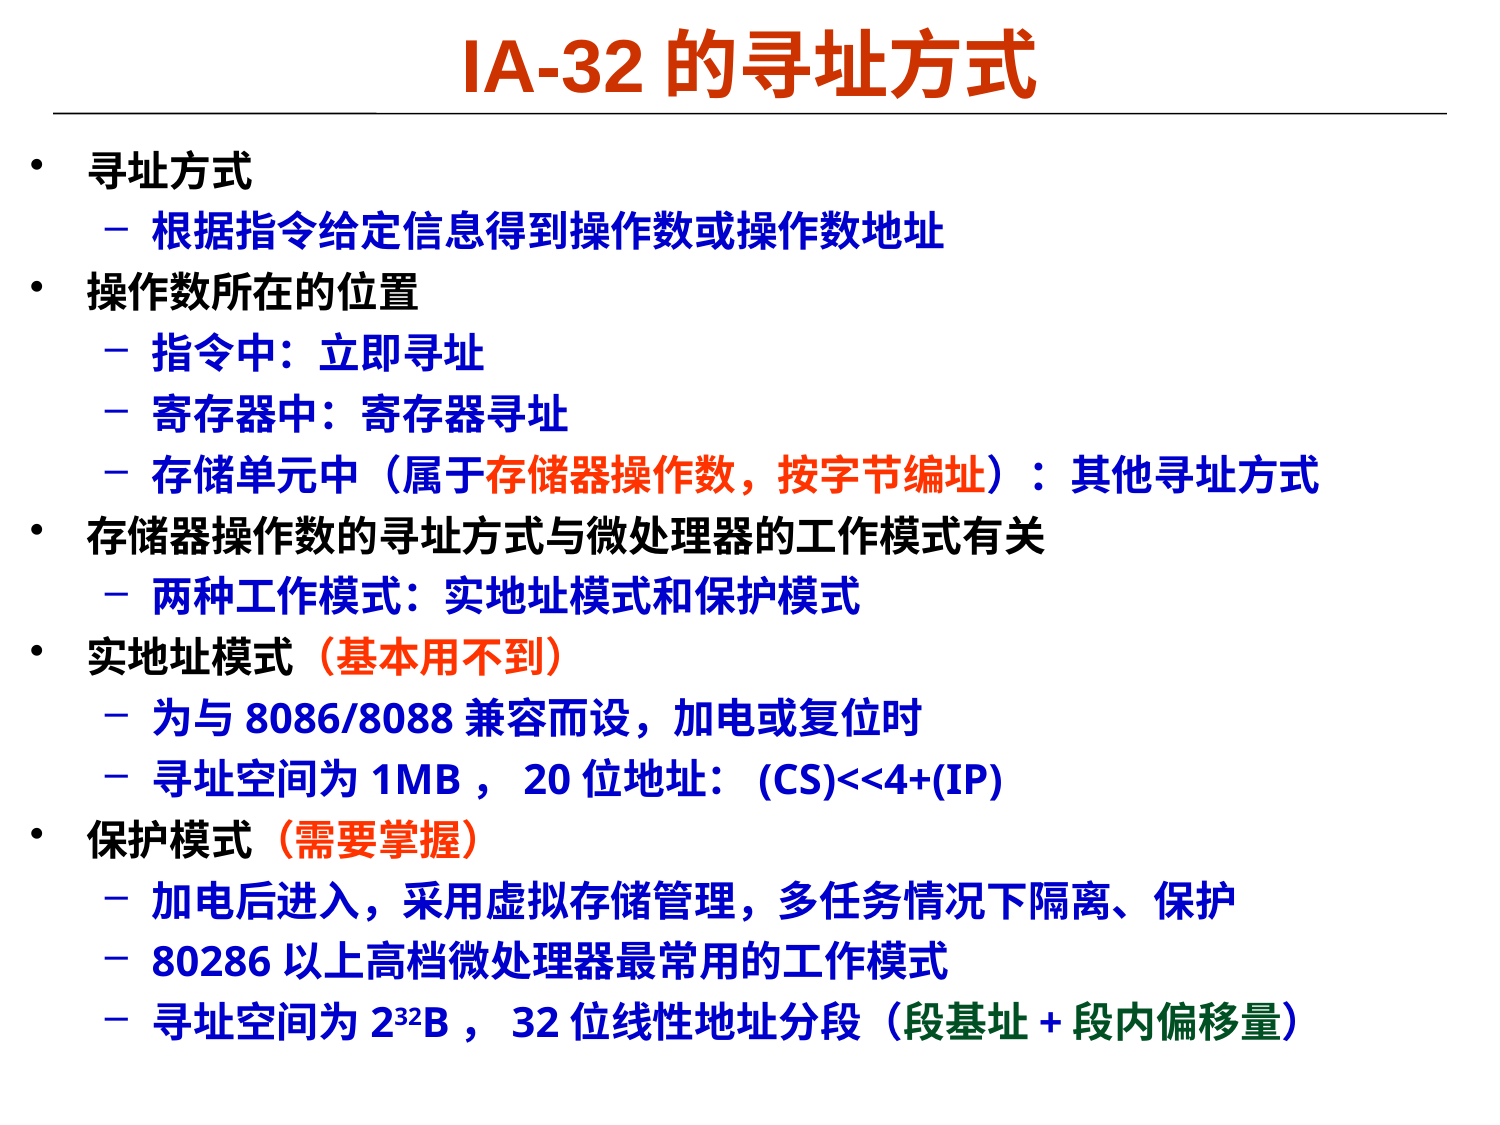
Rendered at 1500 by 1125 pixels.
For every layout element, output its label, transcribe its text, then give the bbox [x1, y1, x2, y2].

title IA-32的寻址方式 [74, 15, 1426, 109]
list 寻址方式 根据指令给定信息得到操作数或操作数地址 操作数所在的位置 指令中：立即寻址 寄存器中：寄存器寻址 存储单元中（属于存储器操作数，按字节编址）：其他寻址方式 存储器操作数的寻址方式与微处理器的工作模式有关 两种工作模式：实地址模式和保护模式 实地址模式（基本用不到） 为与8086/8088兼容而设，加电或复位时 寻址空间为1MB，20位地址：(CS)<<4+(IP) 保护模式（需要掌握） 加电后进入，采用虚拟存储管理，多任务情况下隔离、保护 80286以上高档微处理器最常用的工作模式 寻址空间为232B，32位线性地址分段（段基址+段内偏移量） [14, 134, 1482, 1095]
